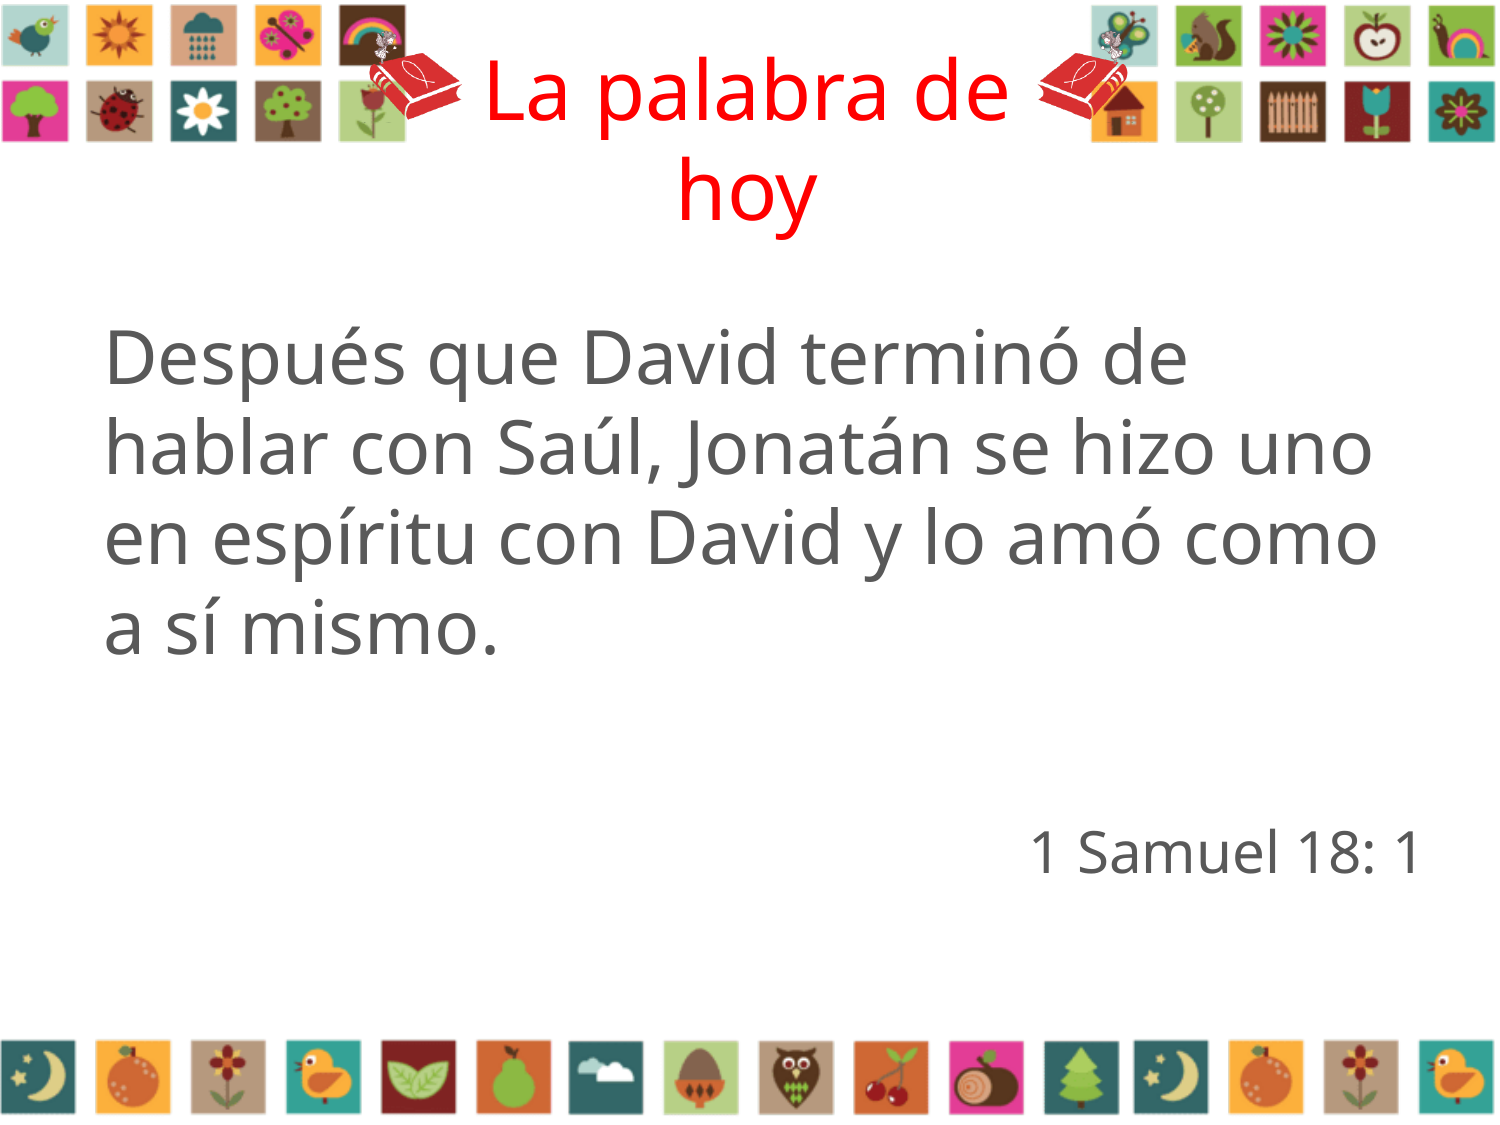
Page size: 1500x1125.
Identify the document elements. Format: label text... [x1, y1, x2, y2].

picture [0, 3, 494, 150]
text_box La palabra de hoy [414, 30, 1080, 245]
text_box 1 Samuel 18: 1 [808, 807, 1441, 893]
text_box Después que David terminó de hablar con Saúl, Jonatán se hizo uno en espíritu con David y lo amó como a sí mismo. [88, 302, 1436, 678]
picture [1006, 3, 1500, 150]
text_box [0, 1028, 1500, 1118]
